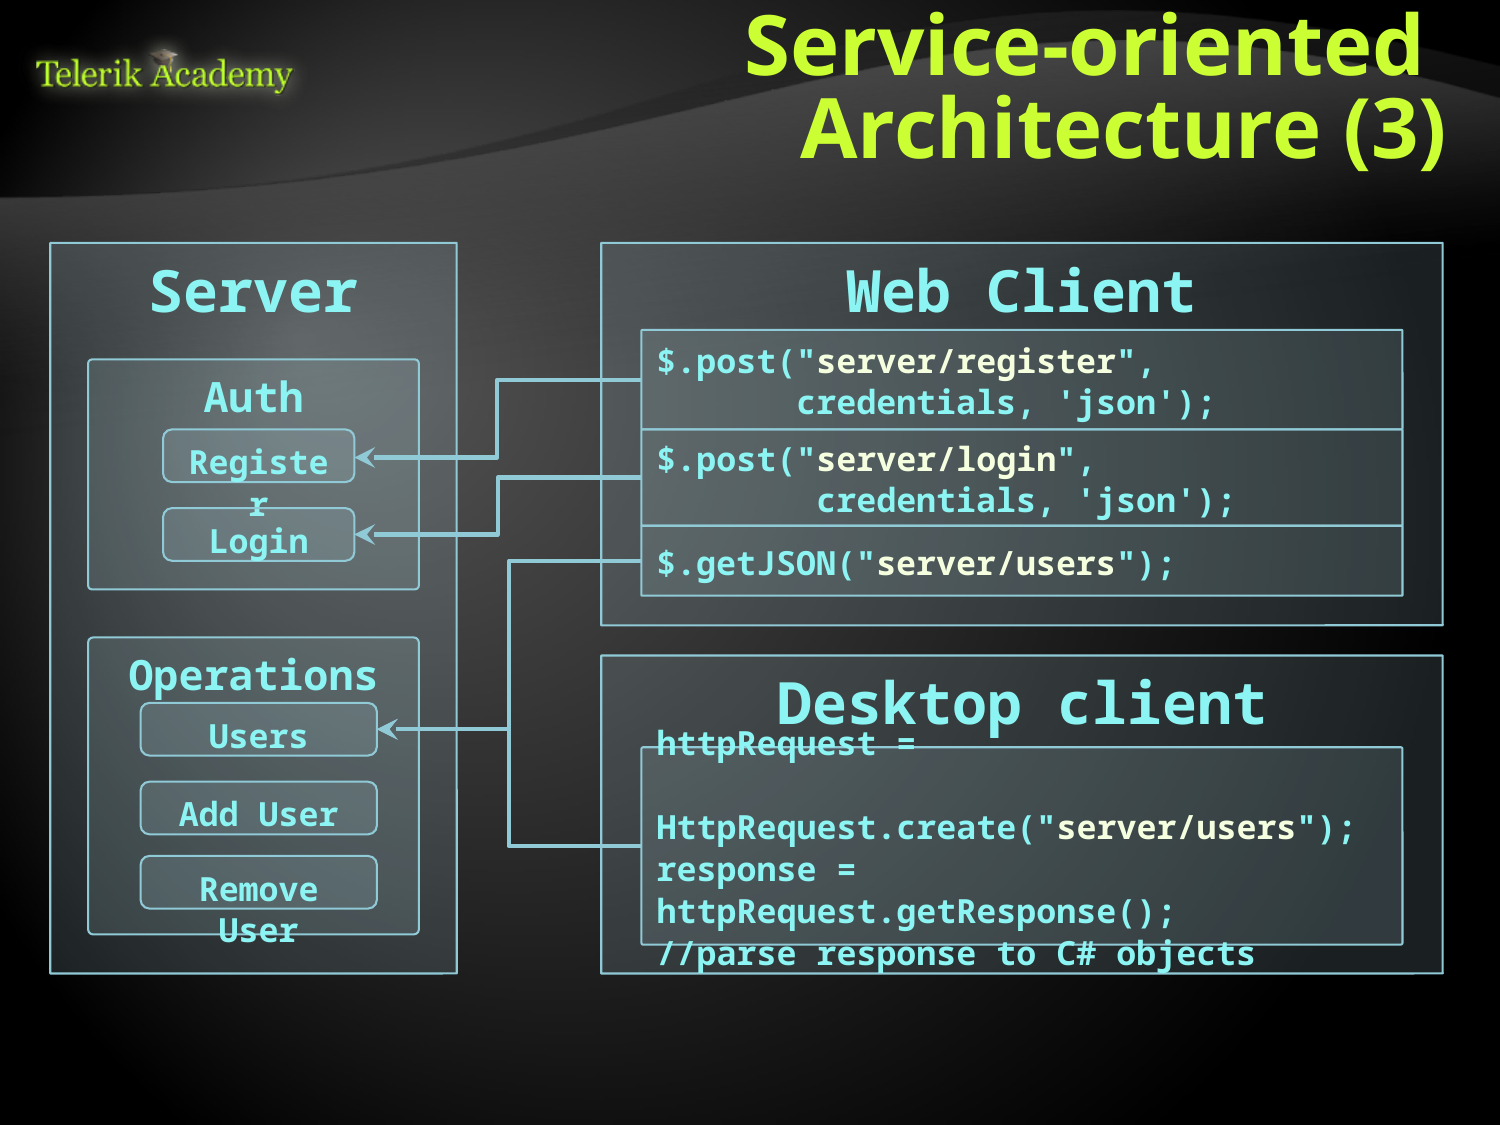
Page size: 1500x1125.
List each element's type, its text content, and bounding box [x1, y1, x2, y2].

text_box Operations [88, 637, 419, 935]
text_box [376, 560, 642, 728]
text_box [354, 379, 642, 458]
text_box Desktop client [601, 655, 1443, 974]
text_box Web Client [601, 242, 1443, 626]
text_box httpRequest = HttpRequest.create("server/users"); response = httpRequest.getResponse(); //parse response to C# objects [641, 747, 1403, 945]
title Service-oriented Architecture (3) [300, 22, 1463, 161]
text_box Register [163, 429, 355, 483]
picture [0, 0, 1500, 1125]
text_box Add User [140, 781, 369, 835]
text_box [354, 477, 642, 535]
text_box Remove User [140, 855, 377, 909]
text_box Users [140, 702, 370, 756]
text_box $.getJSON("server/users"); [641, 525, 1403, 596]
text_box $.post("server/register", credentials, 'json'); [641, 329, 1403, 429]
text_box $.post("server/login", credentials, 'json'); [641, 429, 1403, 525]
text_box Login [163, 508, 355, 561]
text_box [376, 728, 642, 847]
text_box Auth [88, 359, 419, 590]
text_box Server [50, 242, 457, 974]
